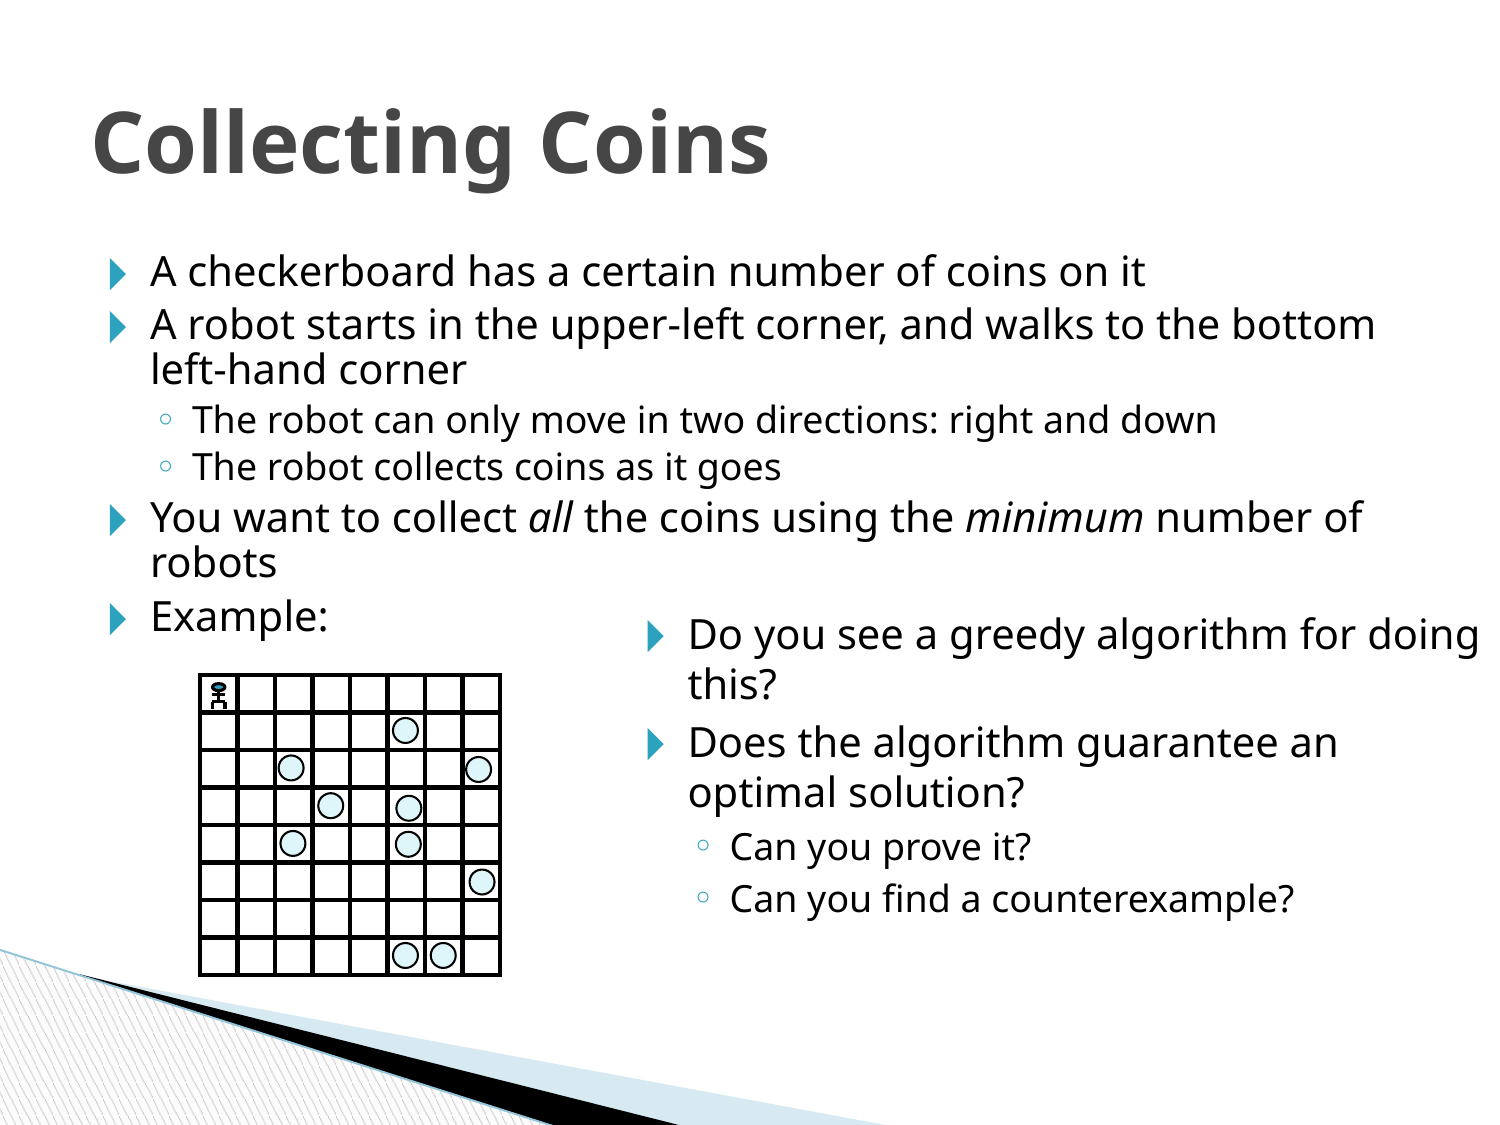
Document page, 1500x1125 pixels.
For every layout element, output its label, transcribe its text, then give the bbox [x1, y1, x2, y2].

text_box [199, 674, 501, 976]
list A checkerboard has a certain number of coins on it A robot starts in the upper-left corner, and walks to the bottom left-hand corner The robot can only move in two directions: right and down The robot collects coins as it goes You want to collect all the coins using the minimum number of robots Example: [75, 243, 1425, 986]
list Do you see a greedy algorithm for doing this? Does the algorithm guarantee an optimal solution? Can you prove it? Can you find a counterexample? [612, 600, 1500, 988]
title Collecting Coins [75, 45, 1425, 233]
